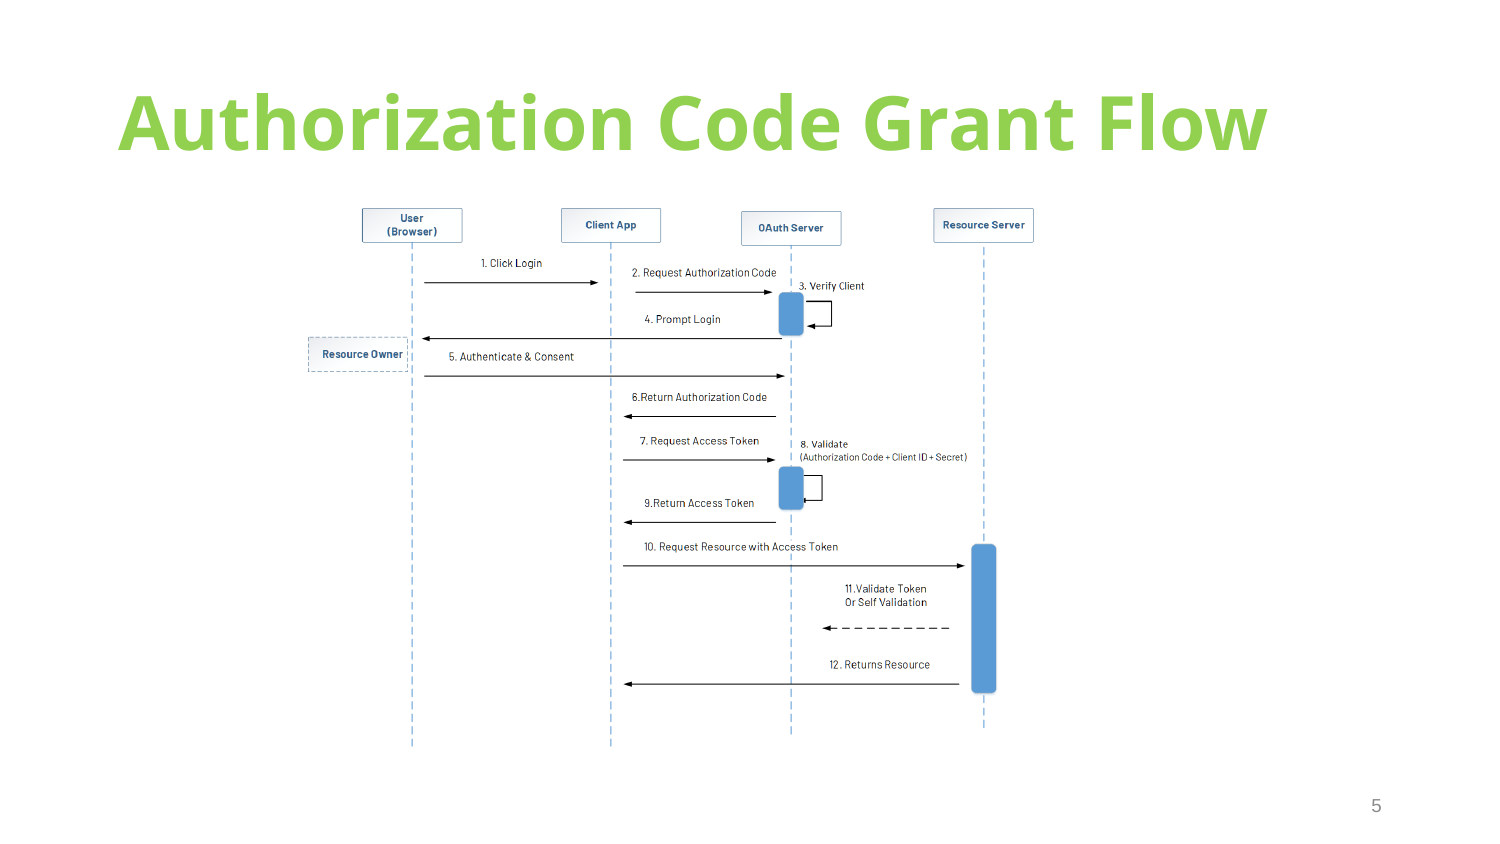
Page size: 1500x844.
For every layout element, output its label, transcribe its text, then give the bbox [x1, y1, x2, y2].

picture [307, 207, 1034, 747]
slide_number 5 [1059, 782, 1397, 827]
title Authorization Code Grant Flow [103, 44, 1397, 208]
